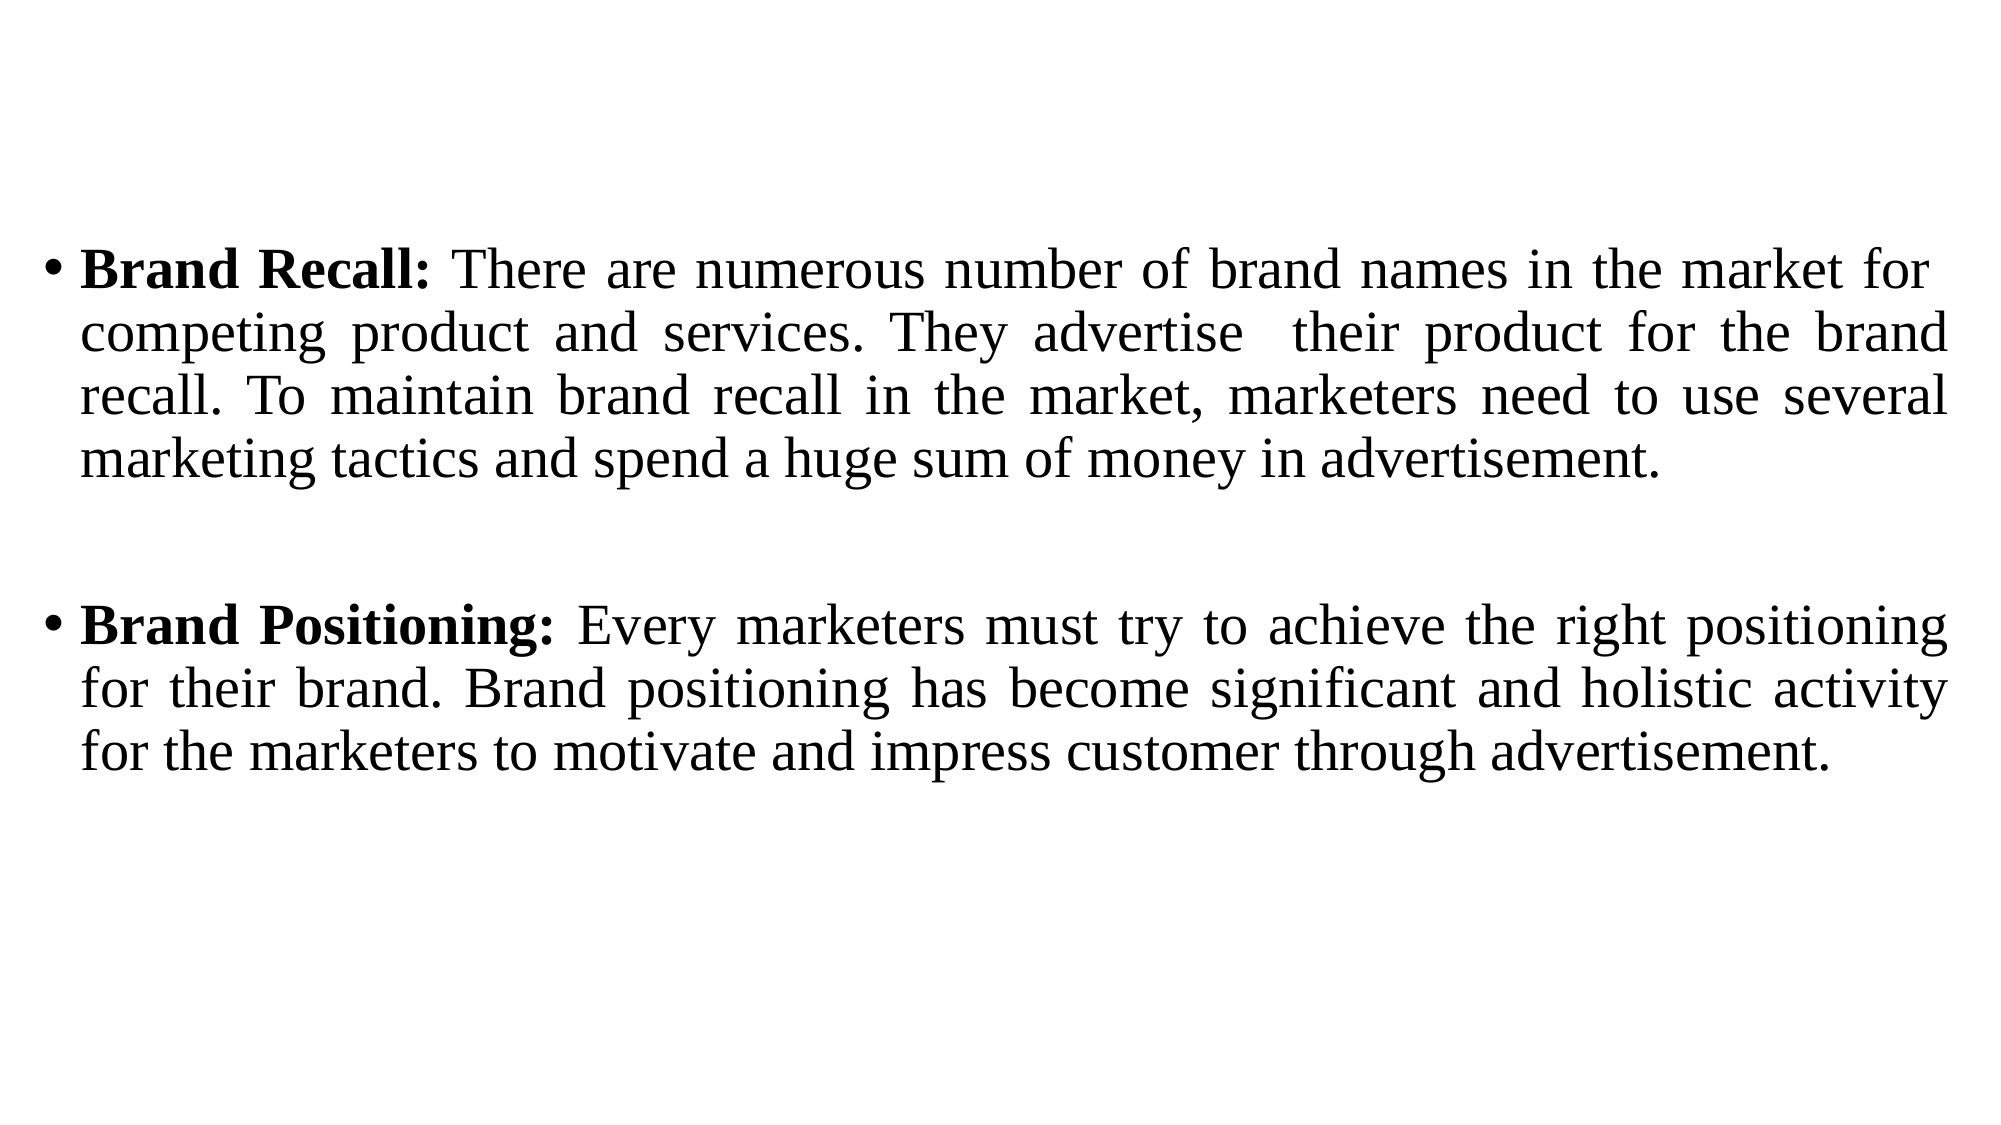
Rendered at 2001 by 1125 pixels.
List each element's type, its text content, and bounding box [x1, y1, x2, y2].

list Brand Recall: There are numerous number of brand names in the market for competing product and services. They advertise their product for the brand recall. To maintain brand recall in the market, marketers need to use several marketing tactics and spend a huge sum of money in advertisement. Brand Positioning: Every marketers must try to achieve the right positioning for their brand. Brand positioning has become significant and holistic activity for the marketers to motivate and impress customer through advertisement. [28, 230, 1966, 1014]
